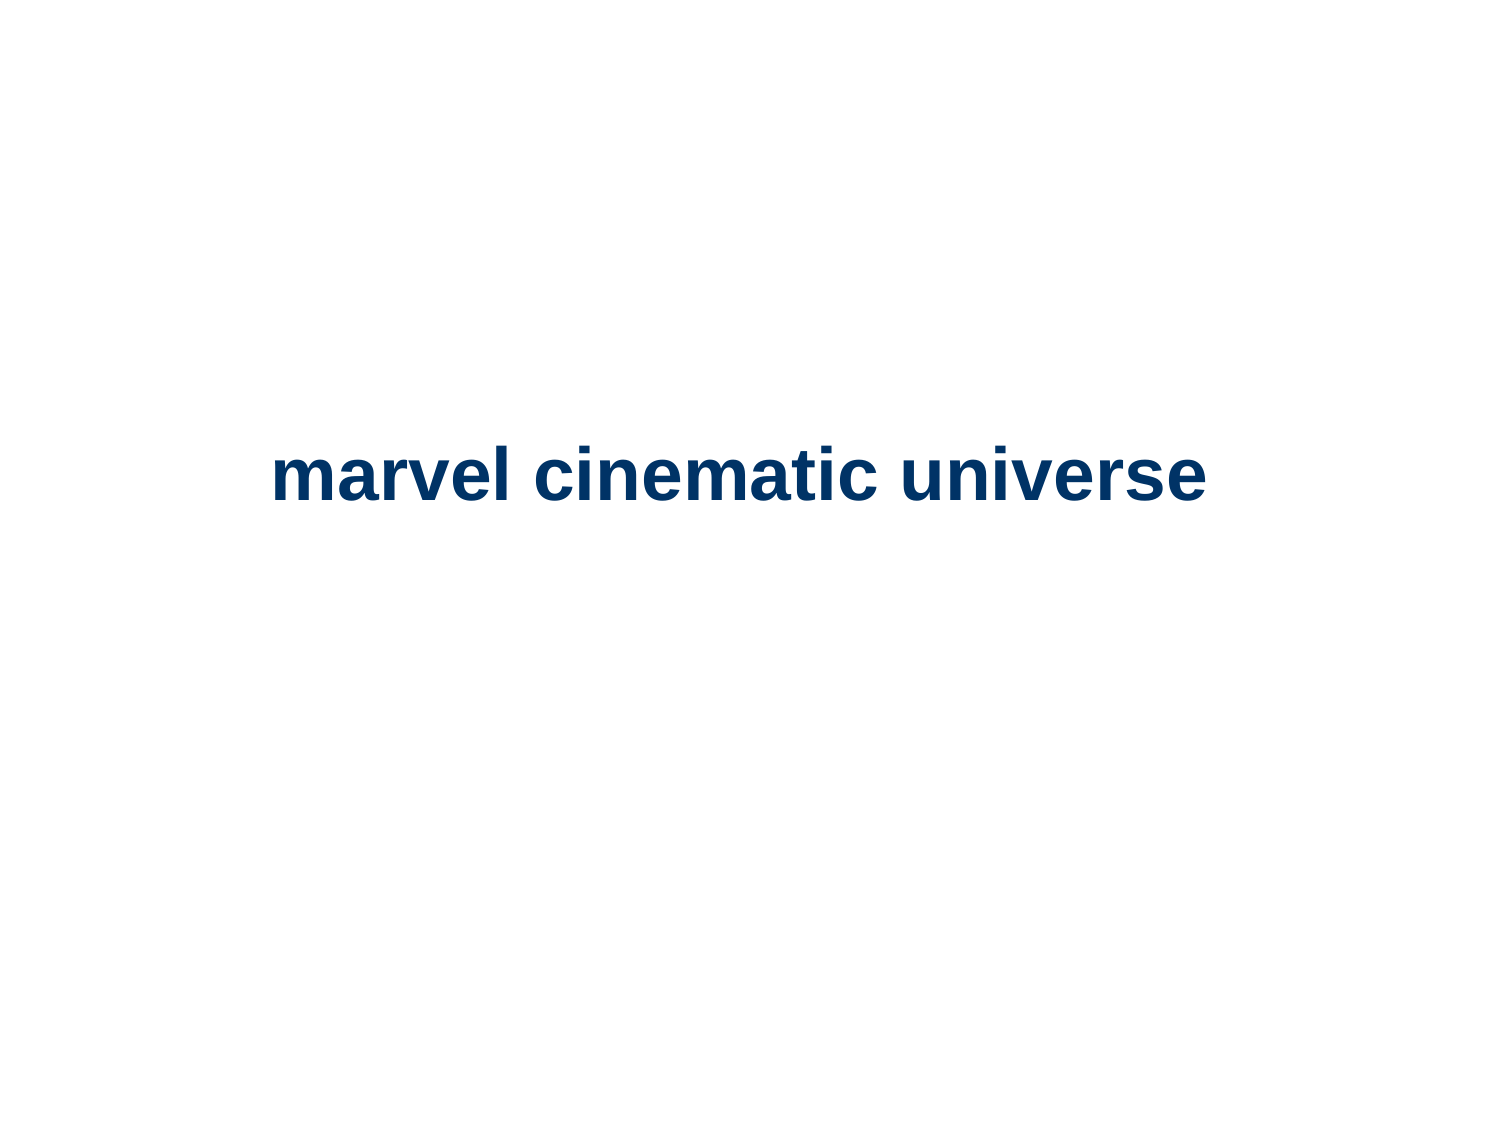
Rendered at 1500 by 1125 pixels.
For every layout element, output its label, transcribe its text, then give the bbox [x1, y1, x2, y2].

title marvel cinematic universe [112, 349, 1388, 591]
